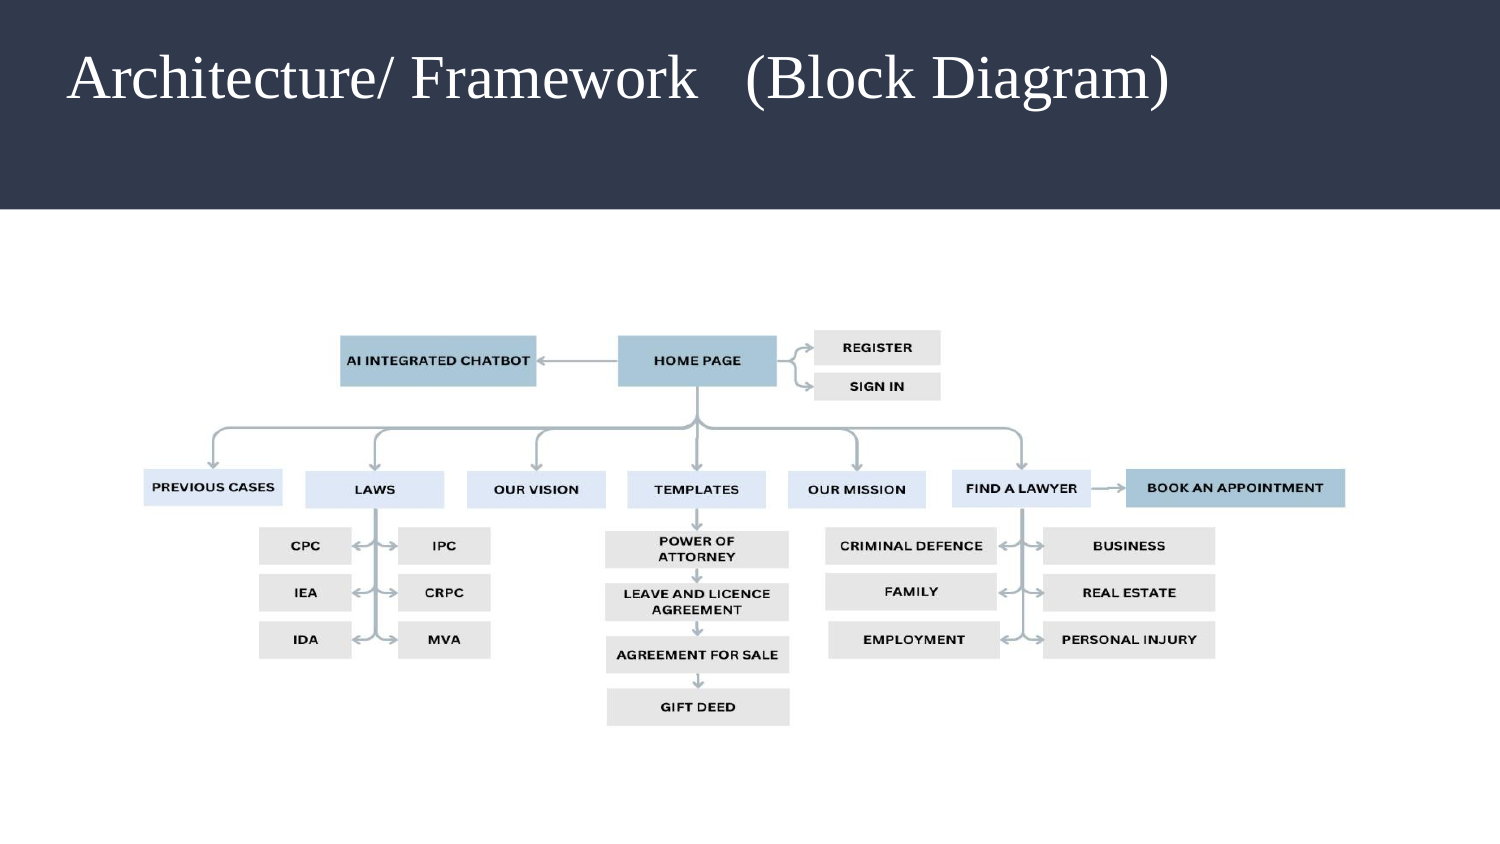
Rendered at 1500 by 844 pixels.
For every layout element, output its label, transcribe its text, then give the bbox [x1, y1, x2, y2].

picture [50, 210, 1437, 844]
title Architecture/ Framework (Block Diagram) [51, 47, 1449, 177]
